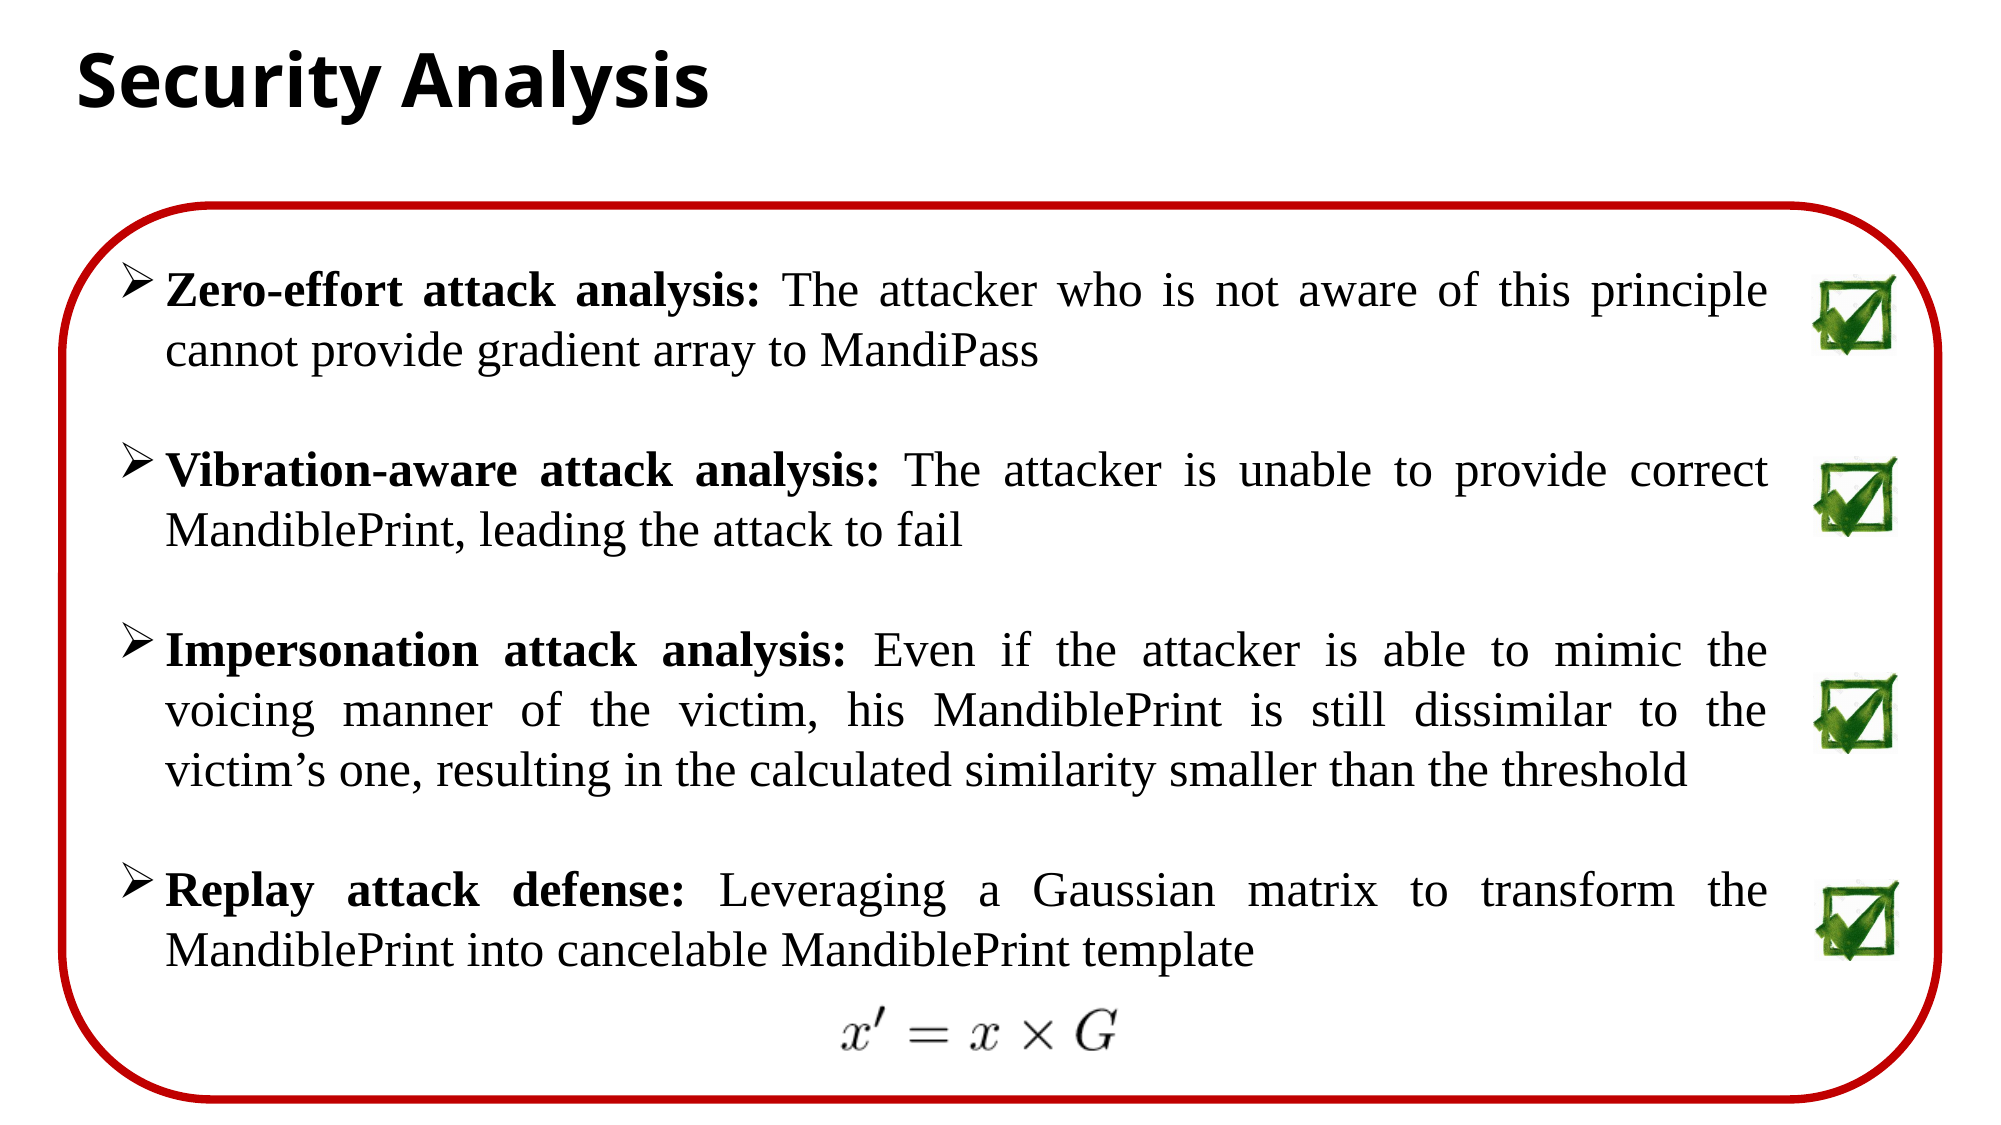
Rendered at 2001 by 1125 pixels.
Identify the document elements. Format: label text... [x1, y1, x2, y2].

picture [1812, 672, 1898, 754]
text_box [61, 204, 1940, 1101]
text_box Security Analysis [62, 25, 1939, 131]
picture [830, 991, 1120, 1073]
picture [1811, 274, 1897, 356]
picture [1814, 879, 1900, 961]
text_box Zero-effort attack analysis: The attacker who is not aware of this principle cannot provide gradient array to MandiPass Vibration-aware attack analysis: The attacker is unable to provide correct MandiblePrint, leading the attack to fail Impersonation attack analysis: Even if the attacker is able to mimic the voicing manner of the victim, his MandiblePrint is still dissimilar to the victim’s one, resulting in the calculated similarity smaller than the threshold Replay attack defense: Leveraging a Gaussian matrix to transform the MandiblePrint into cancelable MandiblePrint template [103, 249, 1785, 985]
picture [1812, 456, 1898, 537]
